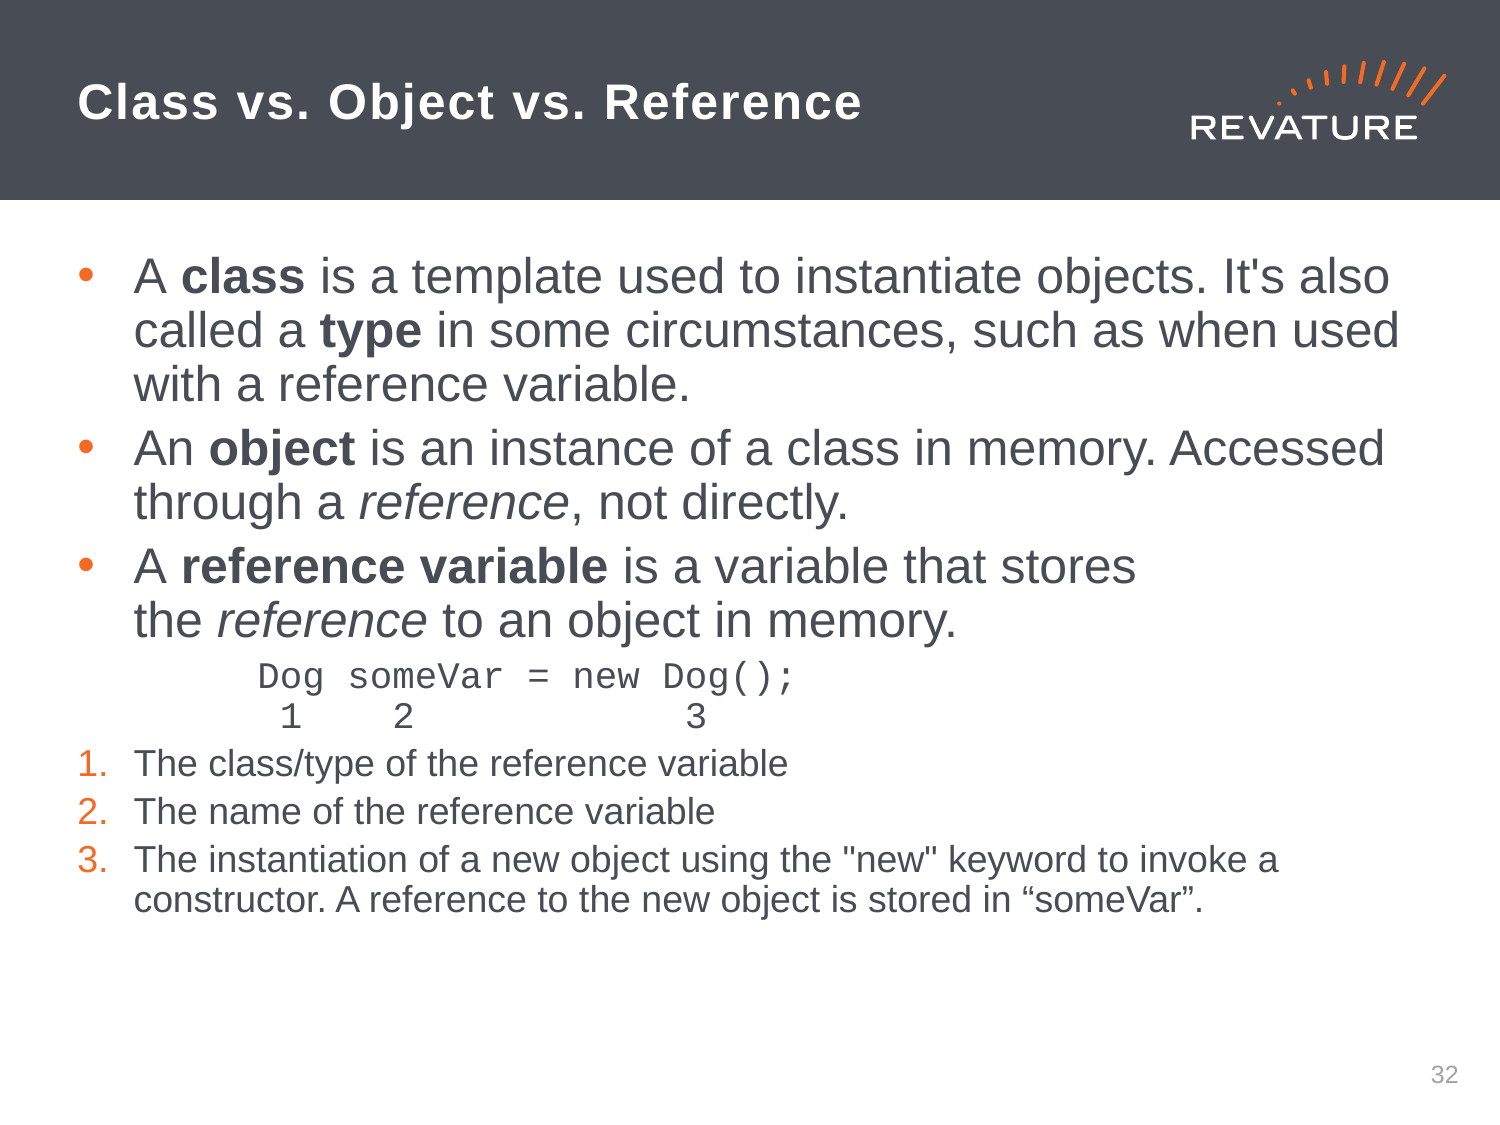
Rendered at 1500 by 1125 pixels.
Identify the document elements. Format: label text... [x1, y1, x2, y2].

title Class vs. Object vs. Reference [62, 0, 1084, 200]
slide_number 31 [1332, 1043, 1474, 1104]
list A class is a template used to instantiate objects. It's also called a type in some circumstances, such as when used with a reference variable. An object is an instance of a class in memory. Accessed through a reference, not directly. A reference variable is a variable that stores the reference to an object in memory. Dog someVar = new Dog(); 1 2 3 The class/type of the reference variable The name of the reference variable The instantiation of a new object using the "new" keyword to invoke a constructor. A reference to the new object is stored in “someVar”. [62, 243, 1438, 986]
